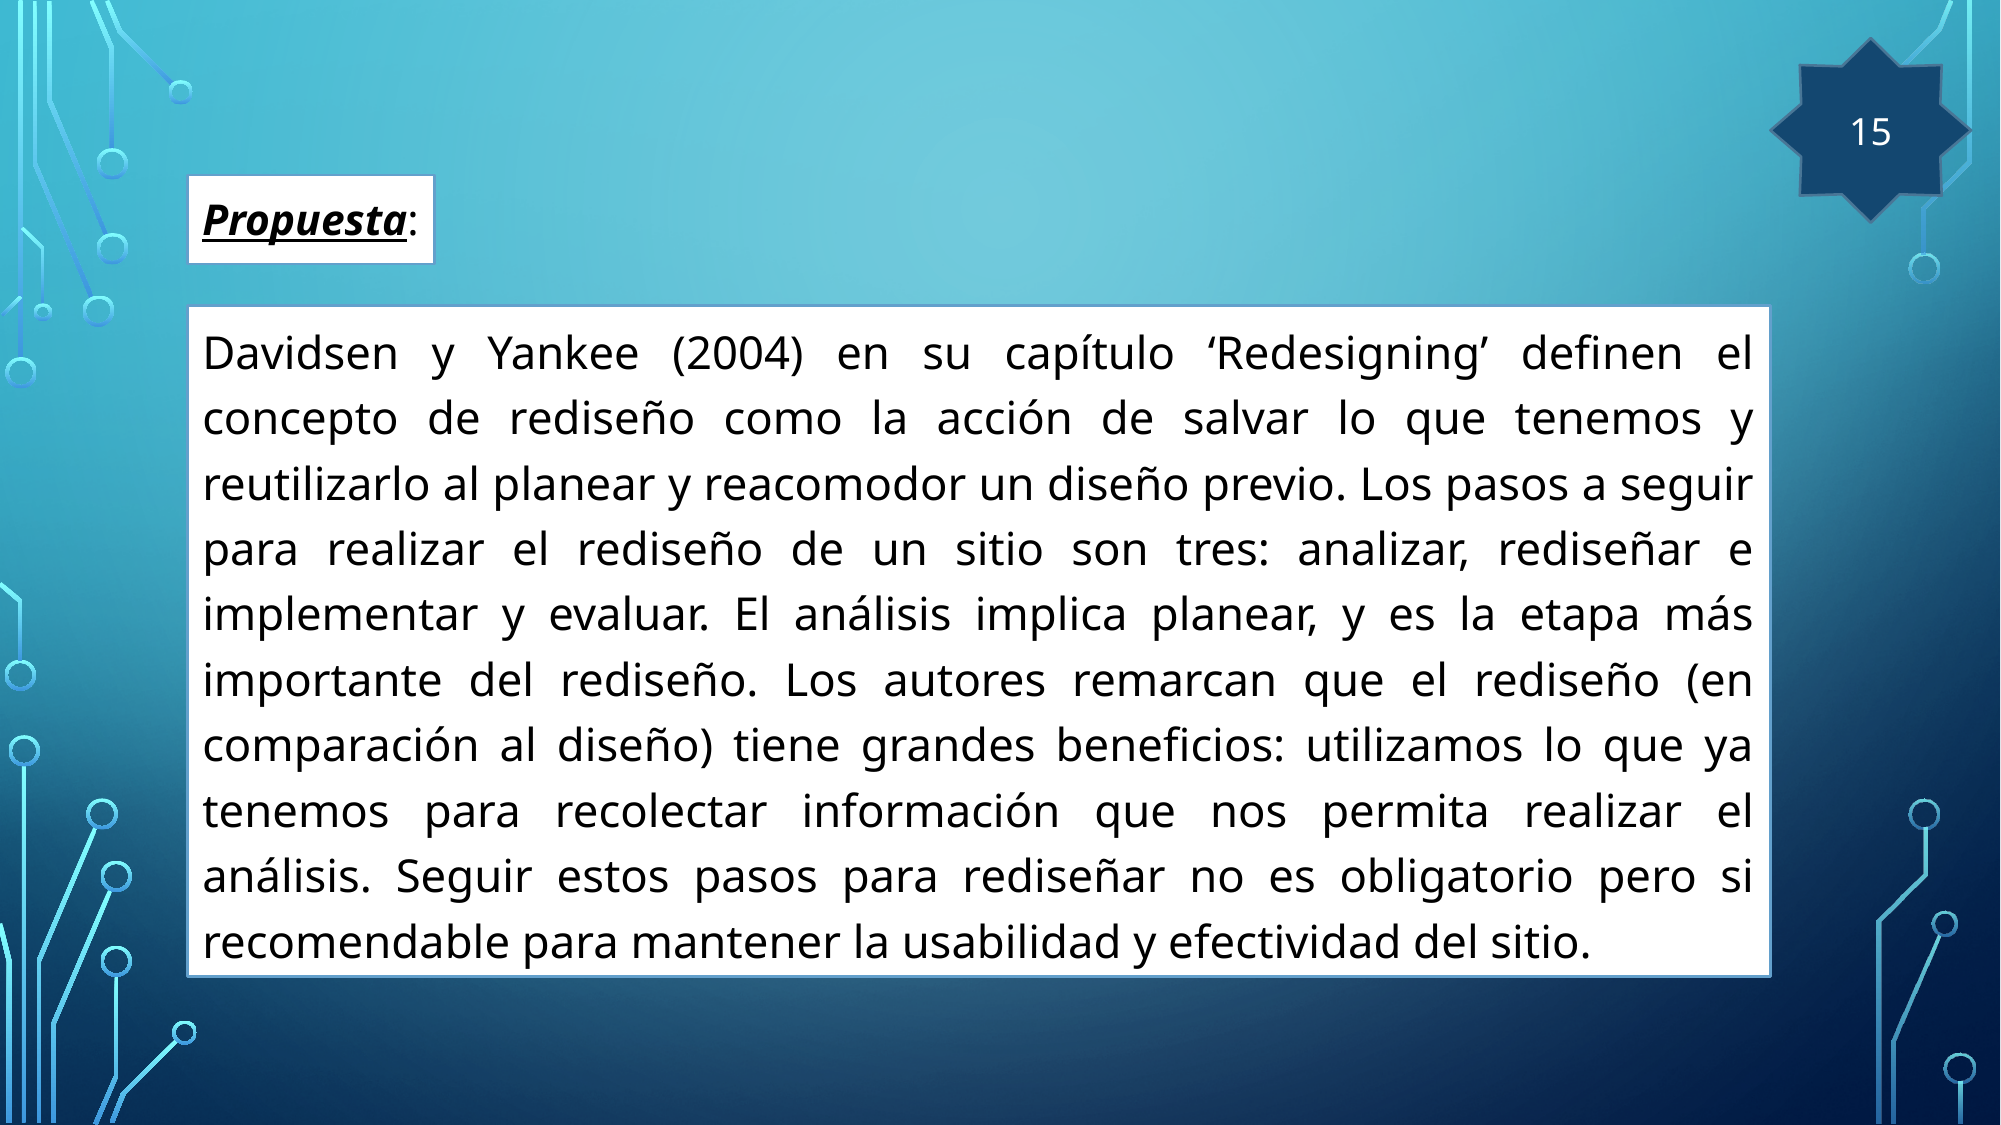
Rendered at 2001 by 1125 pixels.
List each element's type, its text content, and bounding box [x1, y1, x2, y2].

text_box Propuesta: [186, 174, 436, 265]
list Davidsen y Yankee (2004) en su capítulo ‘Redesigning’ definen el concepto de rediseño como la acción de salvar lo que tenemos y reutilizarlo al planear y reacomodor un diseño previo. Los pasos a seguir para realizar el rediseño de un sitio son tres: analizar, rediseñar e implementar y evaluar. El análisis implica planear, y es la etapa más importante del rediseño. Los autores remarcan que el rediseño (en comparación al diseño) tiene grandes beneficios: utilizamos lo que ya tenemos para recolectar información que nos permita realizar el análisis. Seguir estos pasos para rediseñar no es obligatorio pero si recomendable para mantener la usabilidad y efectividad del sitio. [186, 304, 1772, 978]
text_box 15 [1769, 37, 1973, 224]
